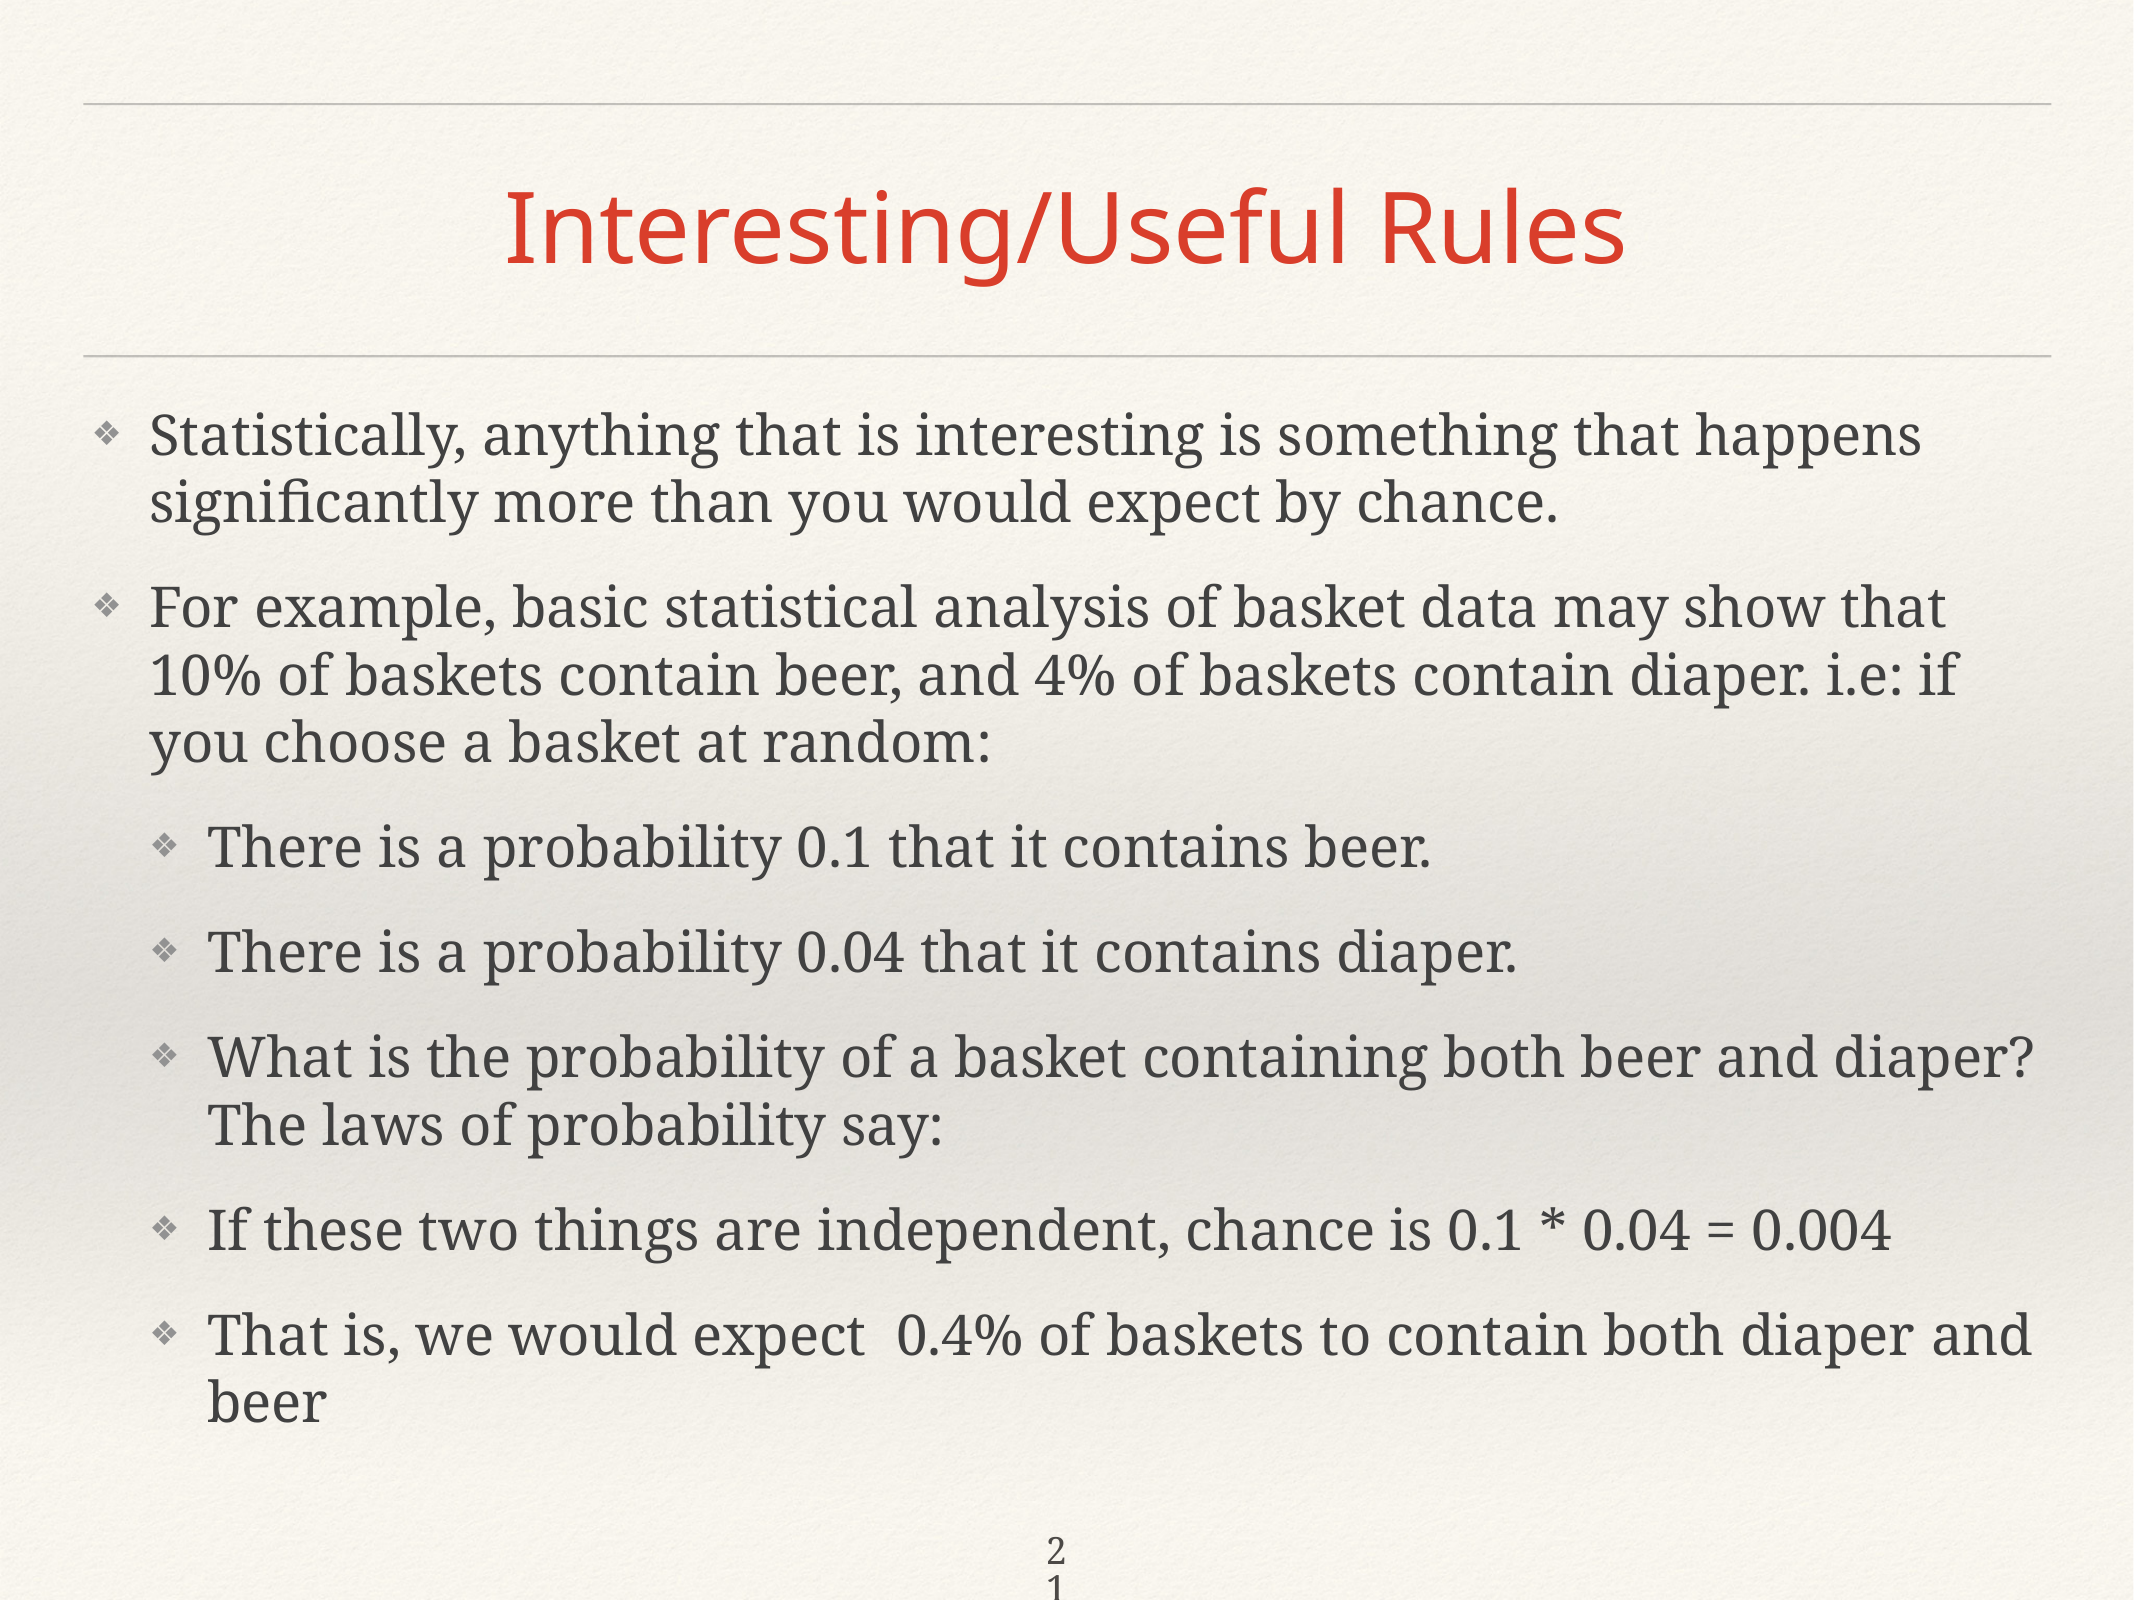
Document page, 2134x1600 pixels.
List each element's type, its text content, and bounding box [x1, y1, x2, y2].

slide_number 21 [1036, 1518, 1095, 1586]
list Statistically, anything that is interesting is something that happens significantly more than you would expect by chance. For example, basic statistical analysis of basket data may show that 10% of baskets contain beer, and 4% of baskets contain diaper. i.e: if you choose a basket at random: There is a probability 0.1 that it contains beer. There is a probability 0.04 that it contains diaper. What is the probability of a basket containing both beer and diaper? The laws of probability say: If these two things are independent, chance is 0.1 * 0.04 = 0.004 That is, we would expect 0.4% of baskets to contain both diaper and beer [82, 356, 2051, 1476]
title Interesting/Useful Rules [82, 130, 2051, 332]
picture [0, 0, 2134, 1600]
